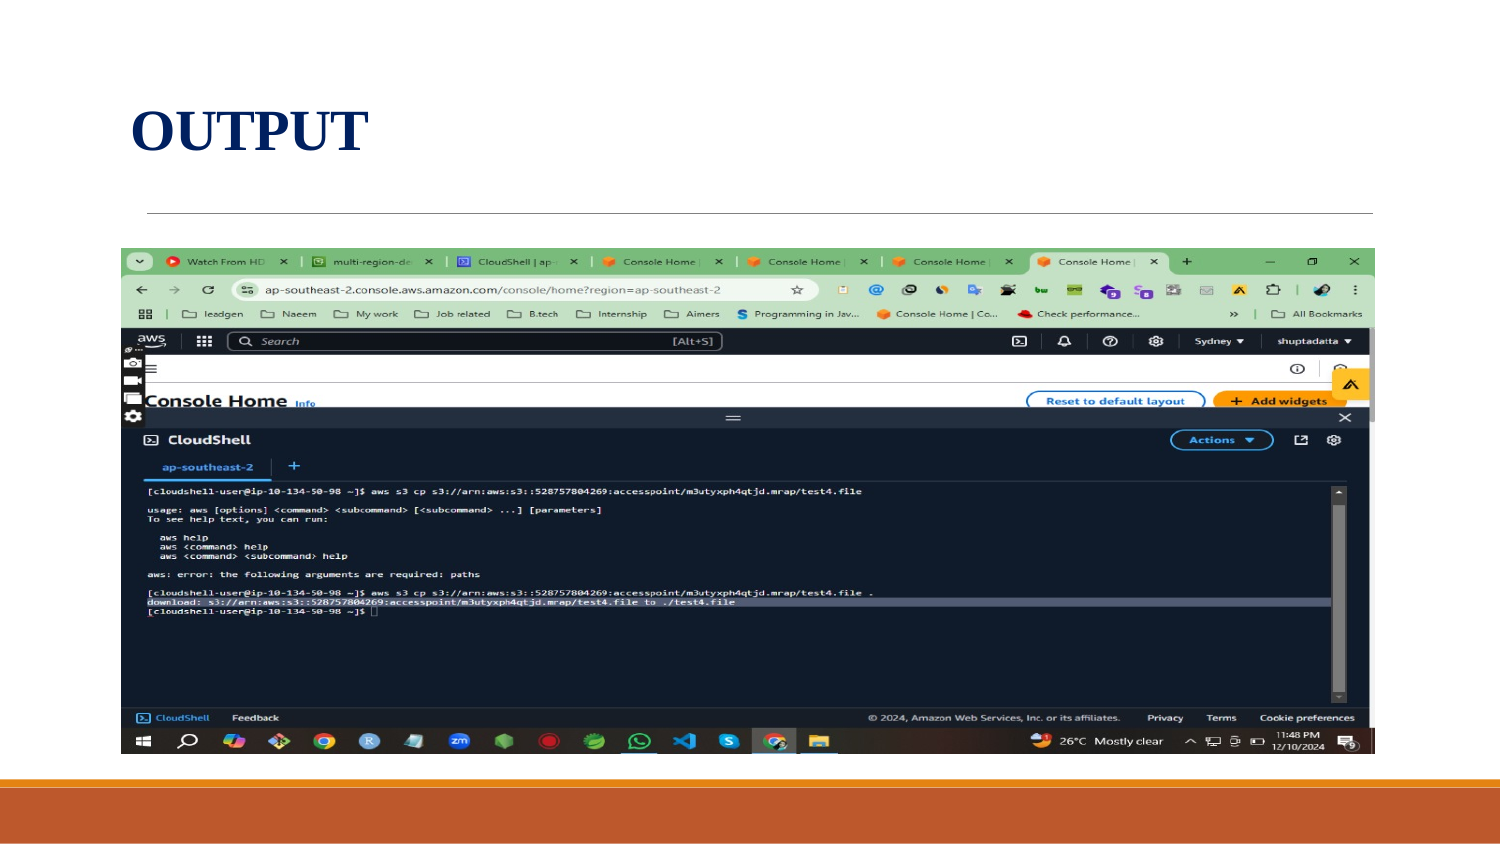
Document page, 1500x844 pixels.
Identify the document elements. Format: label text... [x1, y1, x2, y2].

list [75, 182, 1425, 754]
title OUTPUT [75, 52, 1425, 170]
picture [121, 247, 1376, 755]
